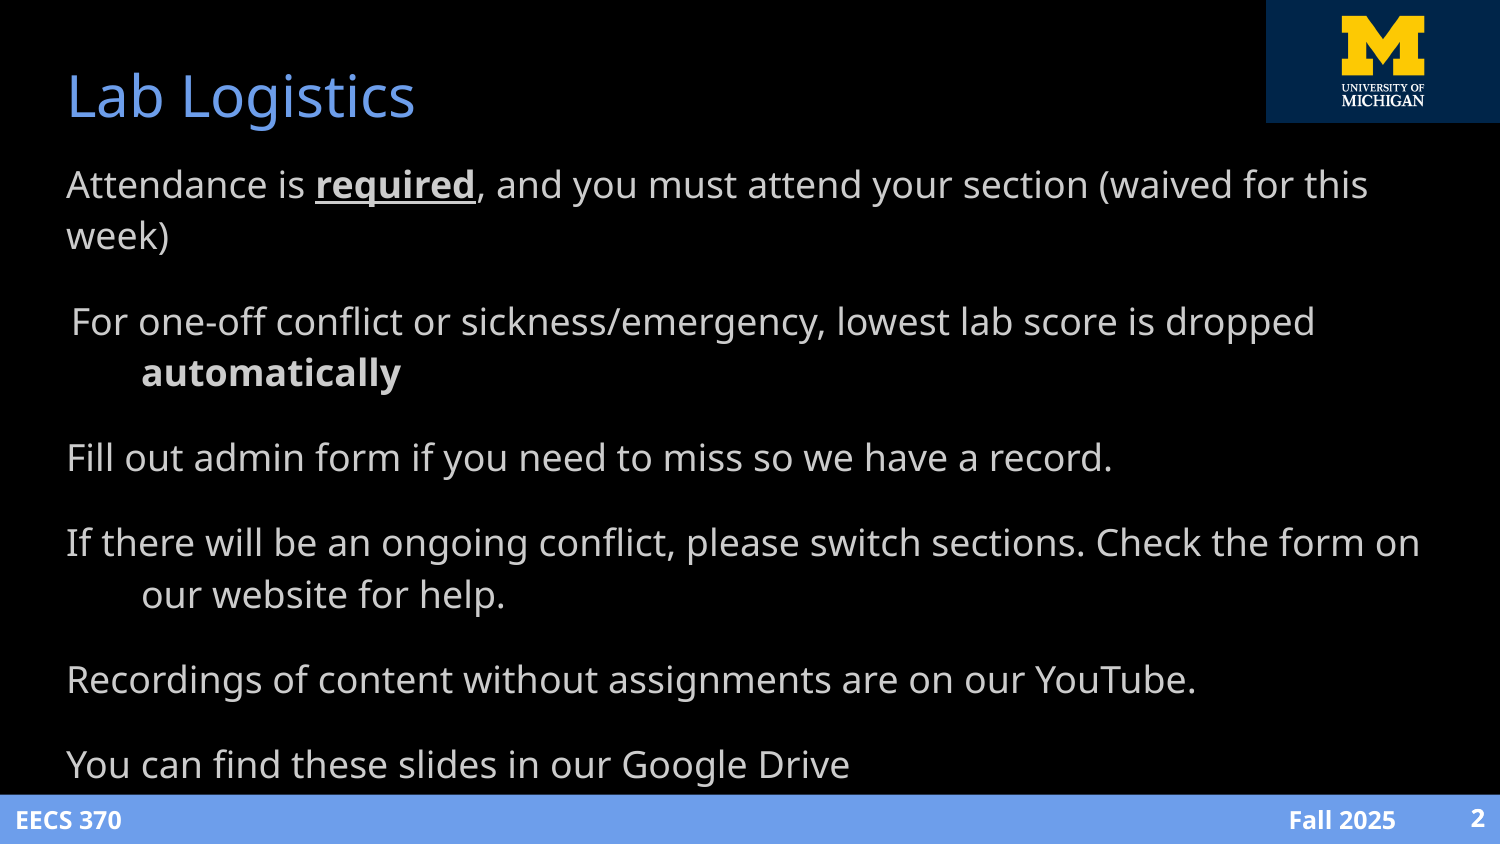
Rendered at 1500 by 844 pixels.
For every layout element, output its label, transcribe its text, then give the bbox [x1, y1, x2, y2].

title Lab Logistics [51, 0, 1267, 139]
slide_number ‹#› [1411, 794, 1500, 844]
picture [1267, 0, 1500, 123]
list Attendance is required, and you must attend your section (waived for this week) For one-off conflict or sickness/emergency, lowest lab score is dropped automatically Fill out admin form if you need to miss so we have a record. If there will be an ongoing conflict, please switch sections. Check the form on our website for help. Recordings of content without assignments are on our YouTube. You can find these slides in our Google Drive [51, 139, 1460, 759]
